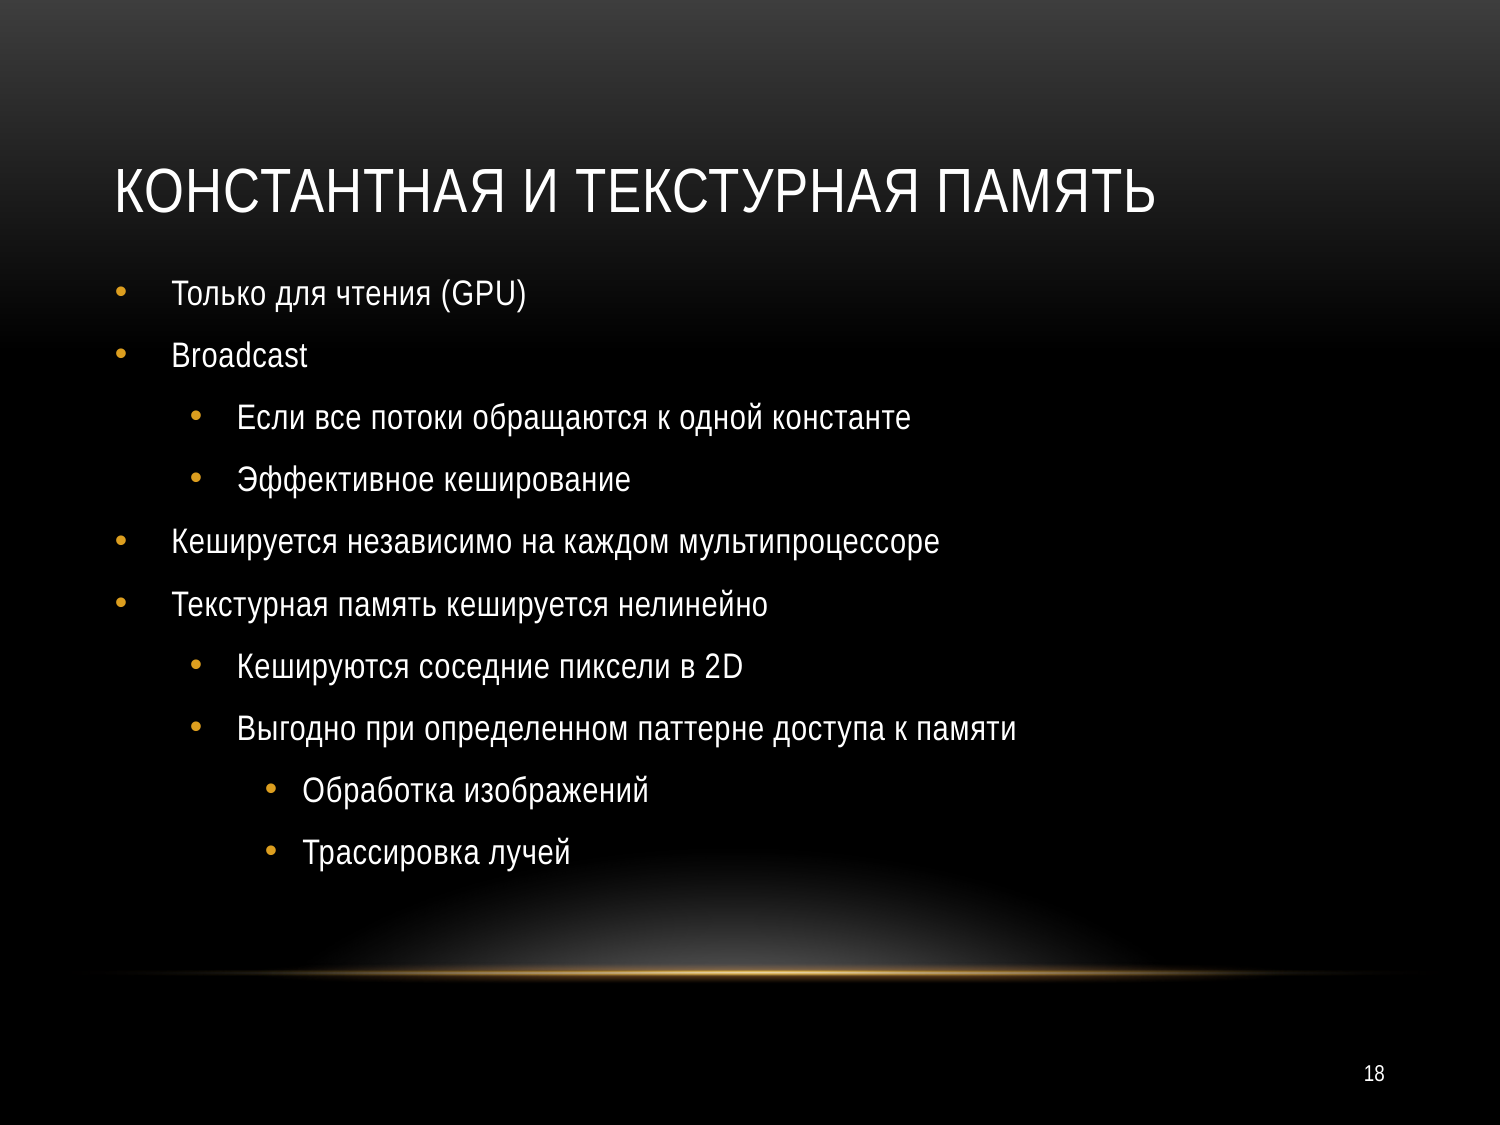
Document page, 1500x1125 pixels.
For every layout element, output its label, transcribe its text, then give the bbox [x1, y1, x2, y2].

title Константная И текстурная память [99, 45, 1400, 233]
picture [0, 0, 1500, 1125]
list Только для чтения (GPU) Broadcast Если все потоки обращаются к одной константе Эффективное кеширование Кешируется независимо на каждом мультипроцессоре Текстурная память кешируется нелинейно Кешируются соседние пиксели в 2D Выгодно при определенном паттерне доступа к памяти Обработка изображений Трассировка лучей [99, 262, 1400, 938]
slide_number 18 [1237, 1042, 1400, 1103]
